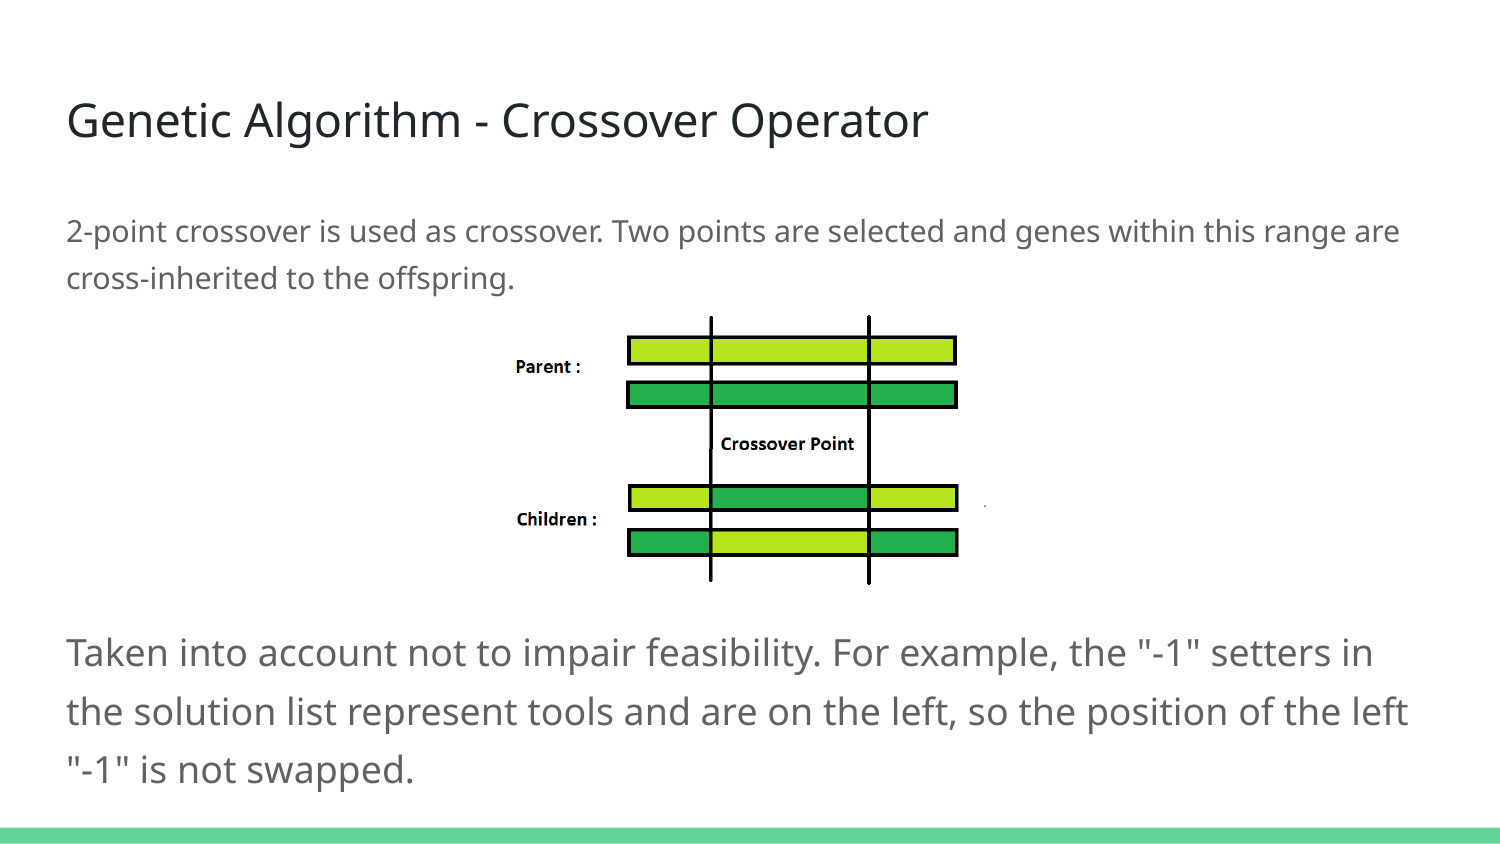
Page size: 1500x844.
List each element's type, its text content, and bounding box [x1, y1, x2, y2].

list 2-point crossover is used as crossover. Two points are selected and genes within this range are cross-inherited to the offspring. [51, 189, 1449, 315]
title Genetic Algorithm - Crossover Operator [51, 72, 1449, 167]
list Taken into account not to impair feasibility. For example, the "-1" setters in the solution list represent tools and are on the left, so the position of the left "-1" is not swapped. [51, 604, 1449, 825]
picture [472, 302, 1028, 617]
